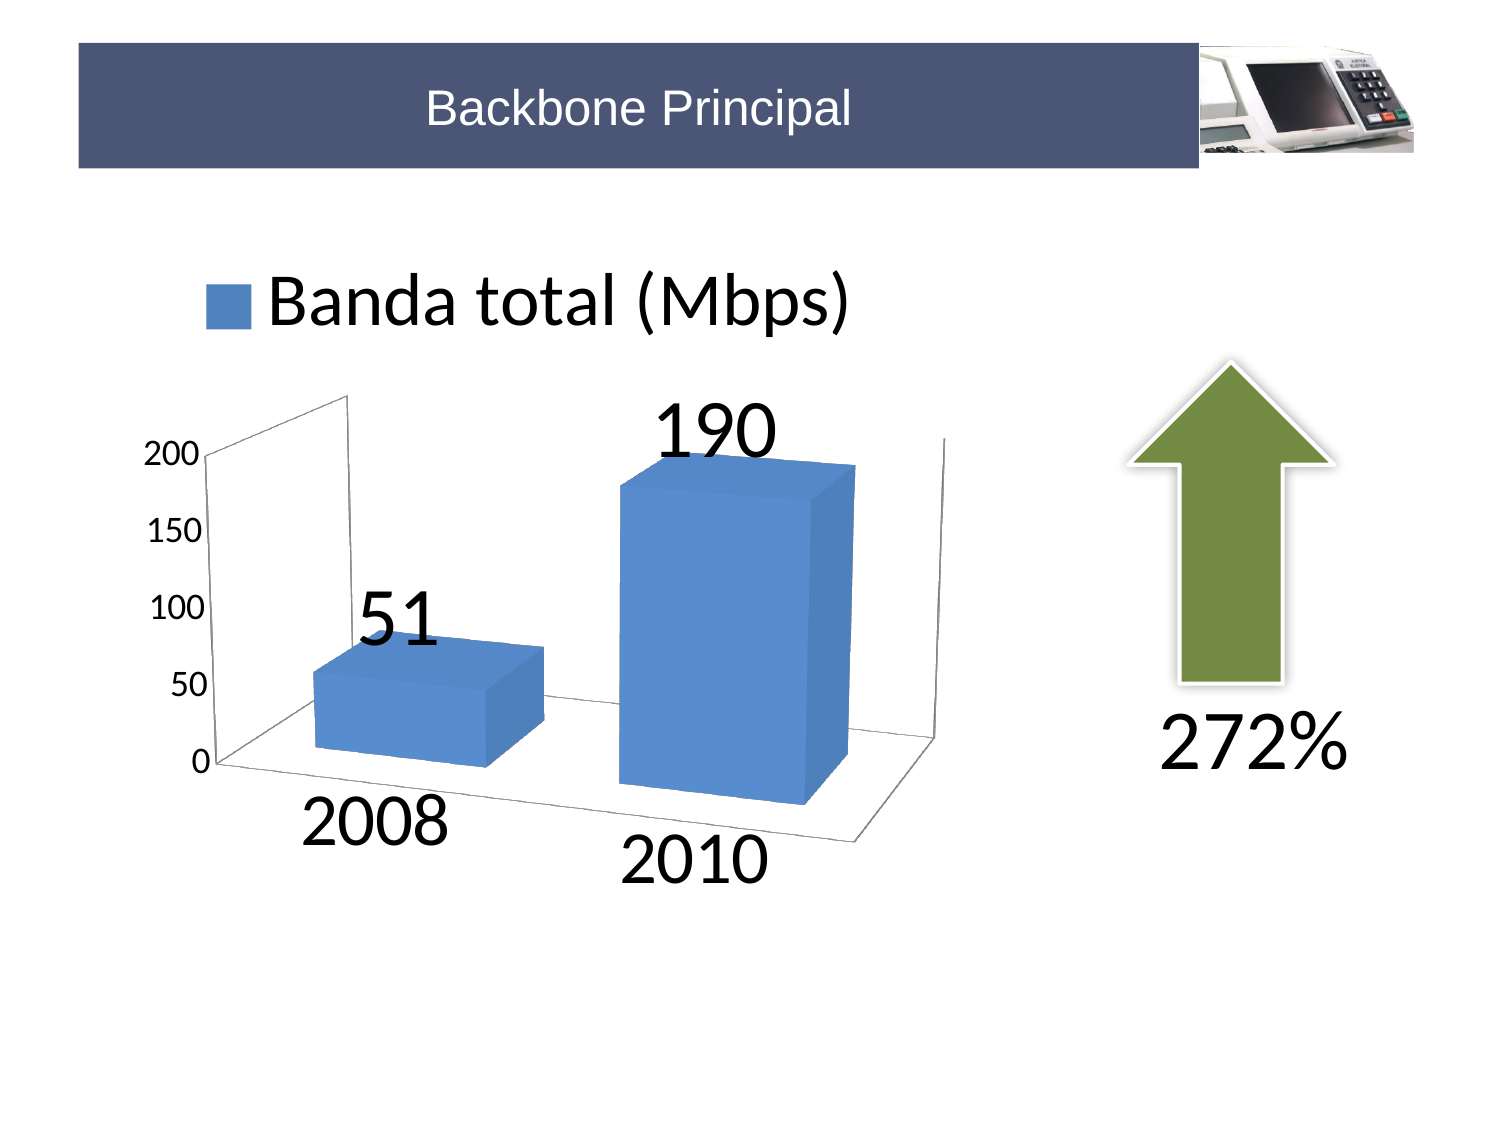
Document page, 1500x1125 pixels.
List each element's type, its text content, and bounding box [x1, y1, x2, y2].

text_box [1056, 0, 1412, 851]
chart [29, 243, 1011, 1024]
text_box Backbone Principal [78, 42, 1051, 169]
